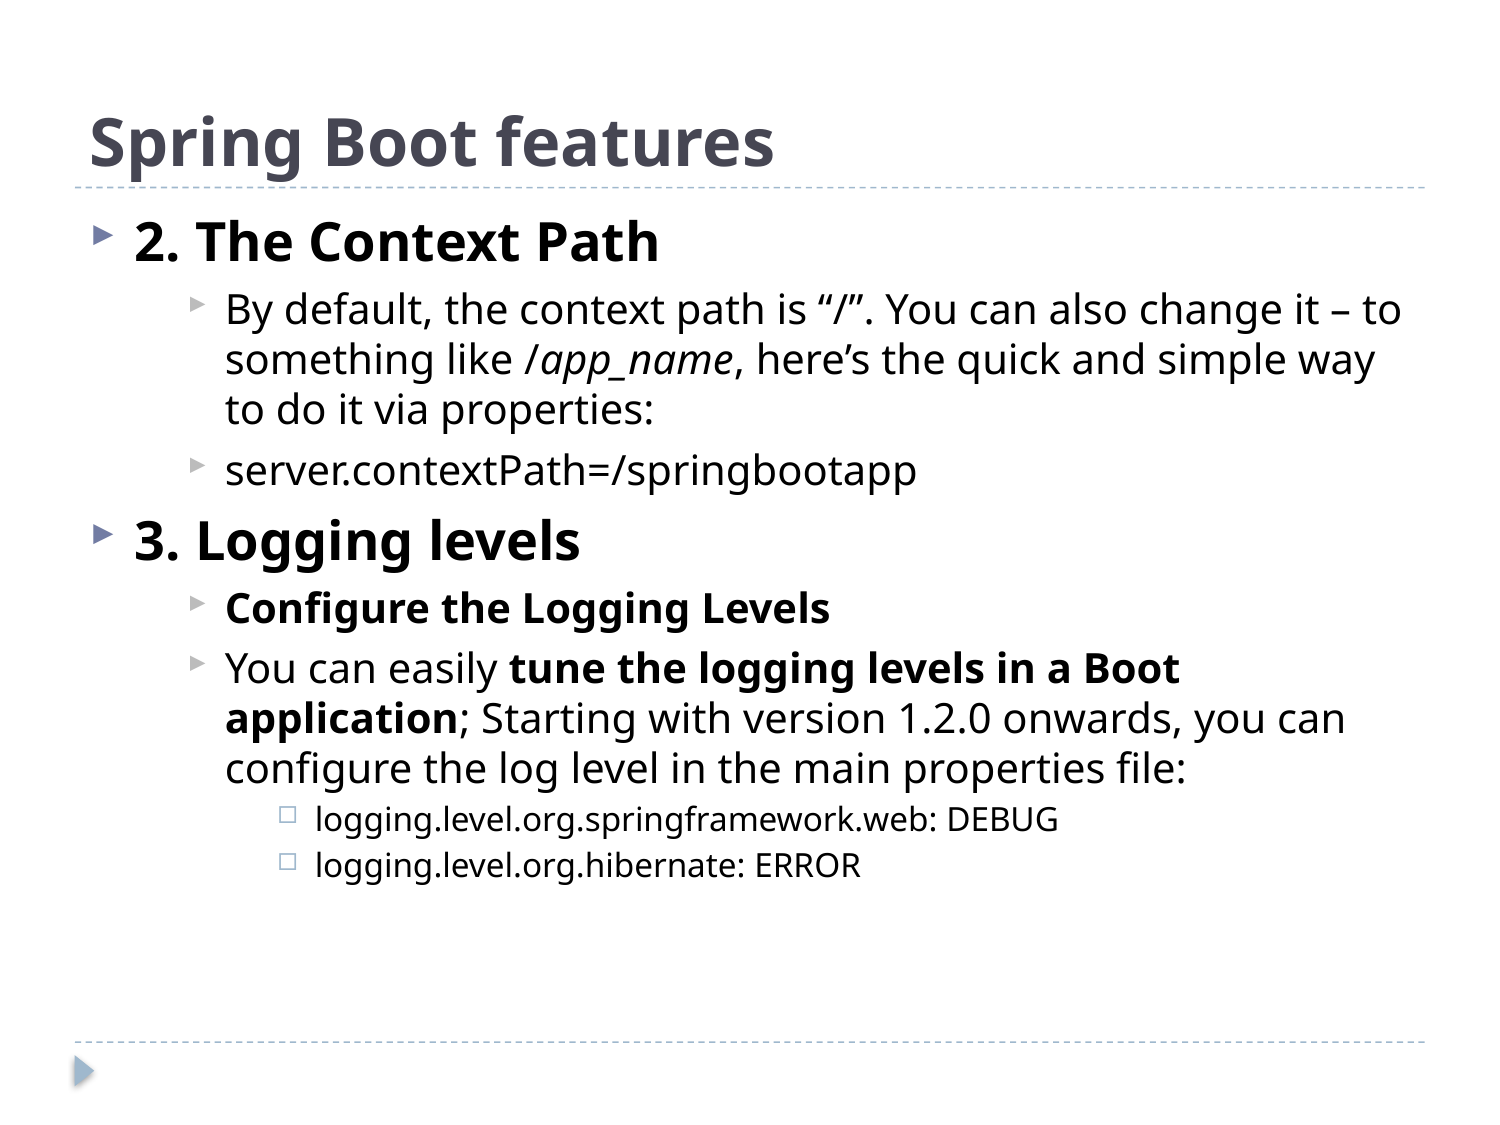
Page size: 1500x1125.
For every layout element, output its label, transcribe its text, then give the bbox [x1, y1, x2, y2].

list 2. The Context Path By default, the context path is “/”. You can also change it – to something like /app_name, here’s the quick and simple way to do it via properties: server.contextPath=/springbootapp 3. Logging levels Configure the Logging Levels You can easily tune the logging levels in a Boot application; Starting with version 1.2.0 onwards, you can configure the log level in the main properties file: logging.level.org.springframework.web: DEBUG logging.level.org.hibernate: ERROR [75, 200, 1425, 1010]
title Spring Boot features [75, 24, 1425, 188]
